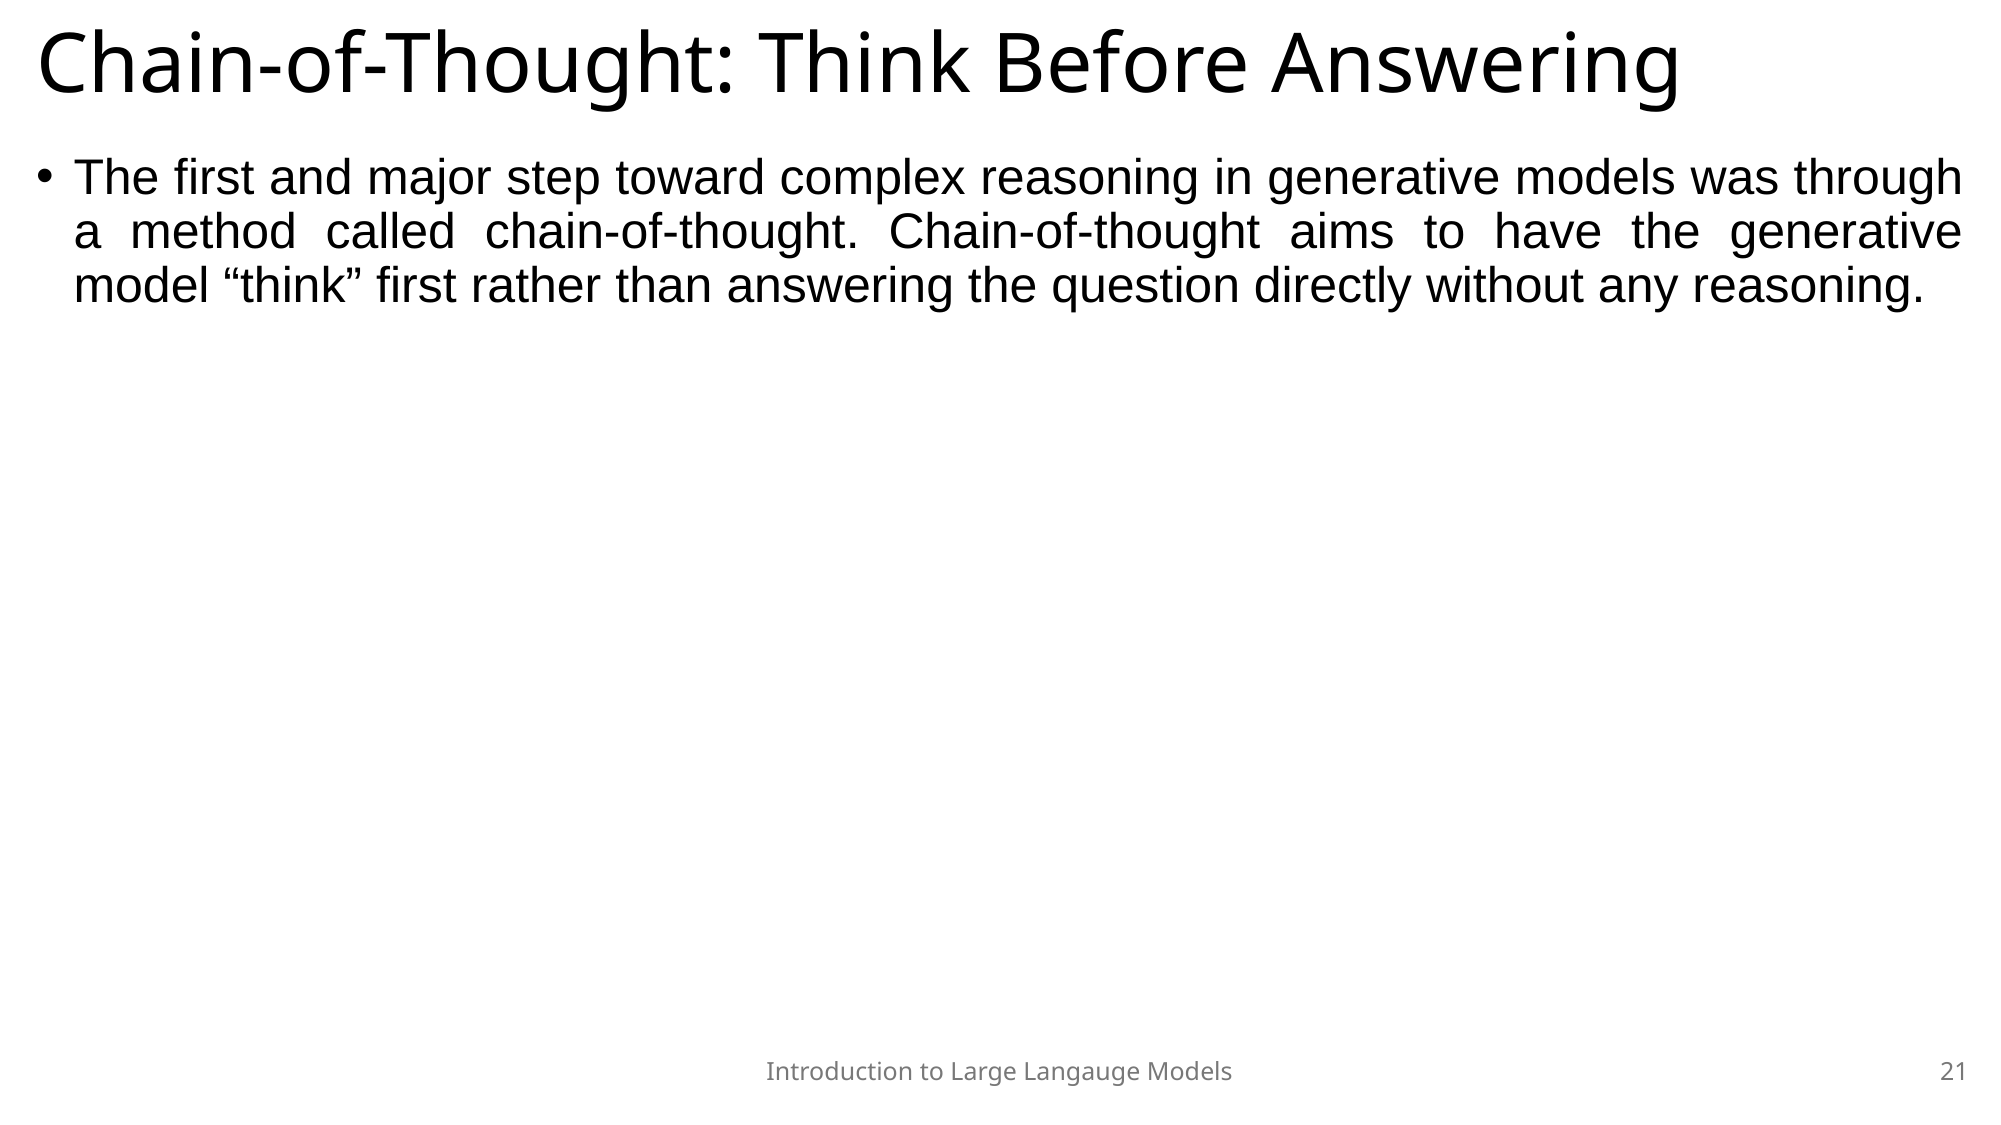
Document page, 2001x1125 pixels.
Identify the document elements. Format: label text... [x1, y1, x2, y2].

list The first and major step toward complex reasoning in generative models was through a method called chain-of-thought. Chain-of-thought aims to have the generative model “think” first rather than answering the question directly without any reasoning. [21, 143, 1979, 1043]
footer Introduction to Large Langauge Models [662, 1042, 1338, 1103]
title Chain-of-Thought: Think Before Answering [21, 13, 1979, 119]
slide_number 21 [1533, 1042, 1984, 1103]
